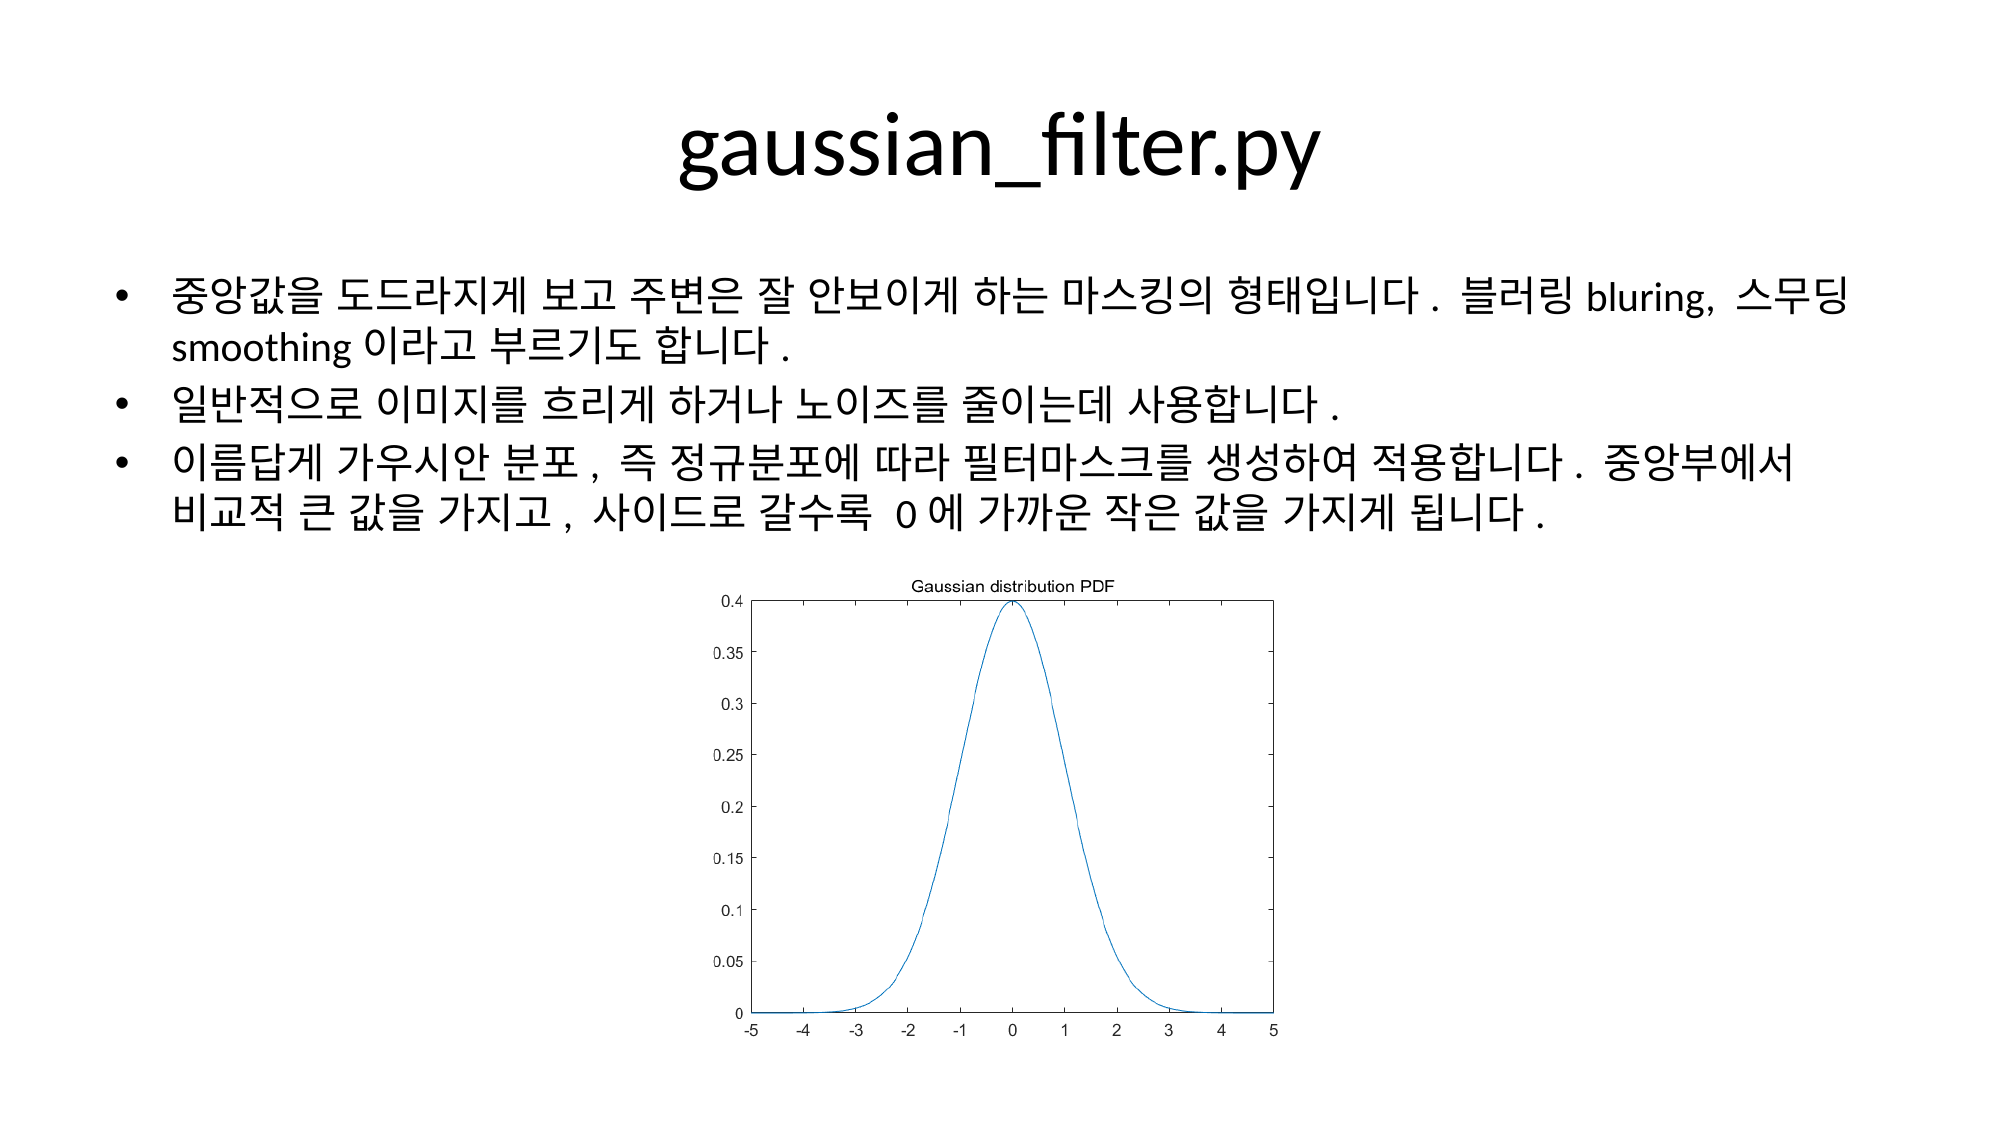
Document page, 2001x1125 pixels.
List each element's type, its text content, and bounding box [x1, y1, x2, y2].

picture [662, 561, 1338, 1069]
title gaussian_filter.py [99, 45, 1900, 233]
list 중앙값을 도드라지게 보고 주변은 잘 안보이게 하는 마스킹의 형태입니다. 블러링bluring, 스무딩smoothing이라고 부르기도 합니다. 일반적으로 이미지를 흐리게 하거나 노이즈를 줄이는데 사용합니다. 이름답게 가우시안 분포, 즉 정규분포에 따라 필터마스크를 생성하여 적용합니다. 중앙부에서 비교적 큰 값을 가지고, 사이드로 갈수록 0에 가까운 작은 값을 가지게 됩니다. [99, 262, 1900, 1005]
